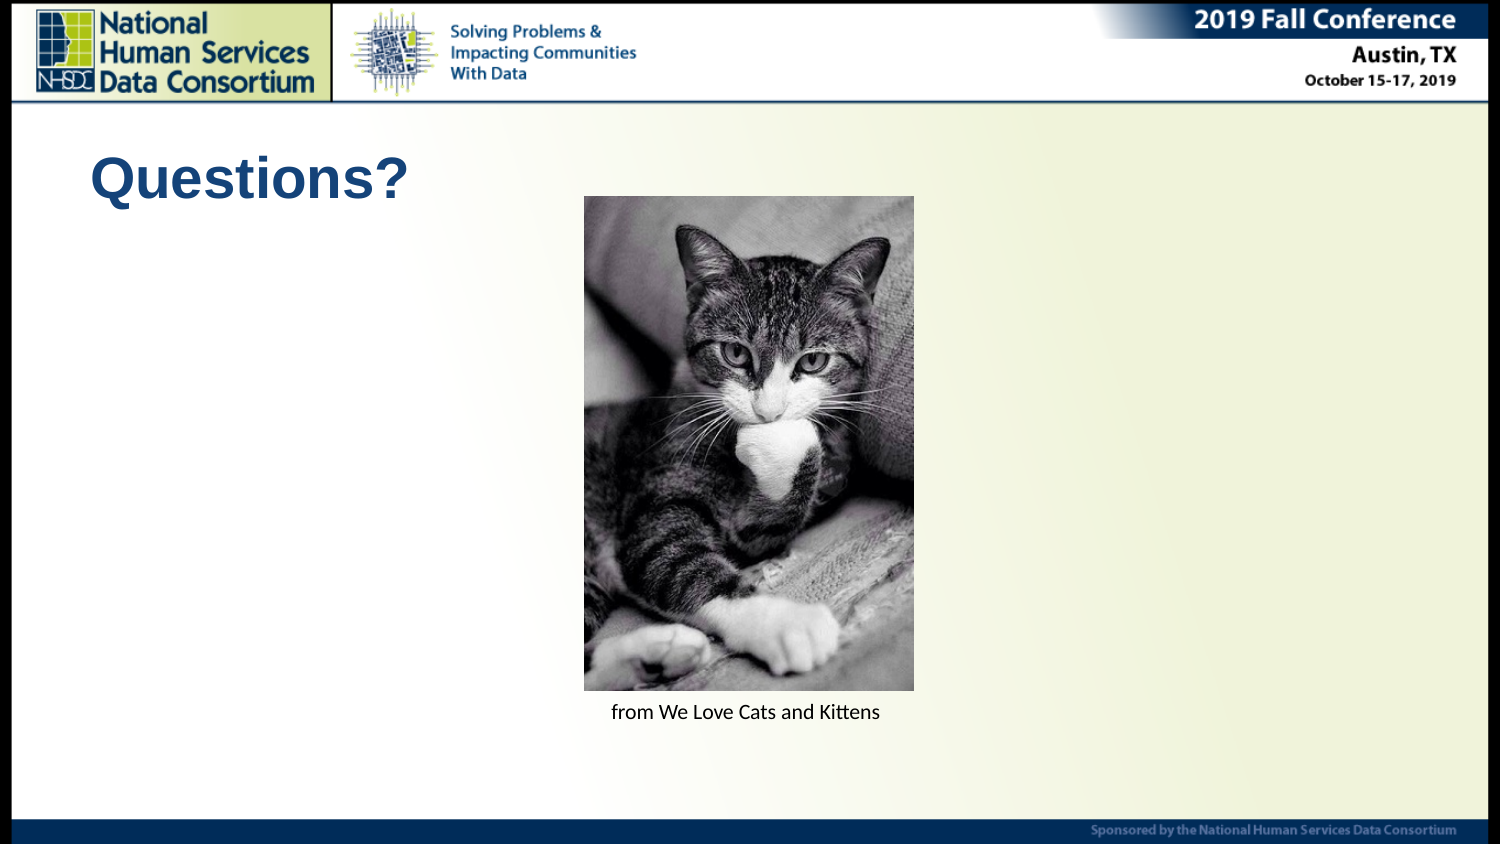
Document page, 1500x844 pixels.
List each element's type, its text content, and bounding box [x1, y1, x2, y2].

title Questions? [75, 104, 1425, 246]
picture [0, 0, 1500, 844]
text_box from We Love Cats and Kittens [552, 690, 939, 754]
